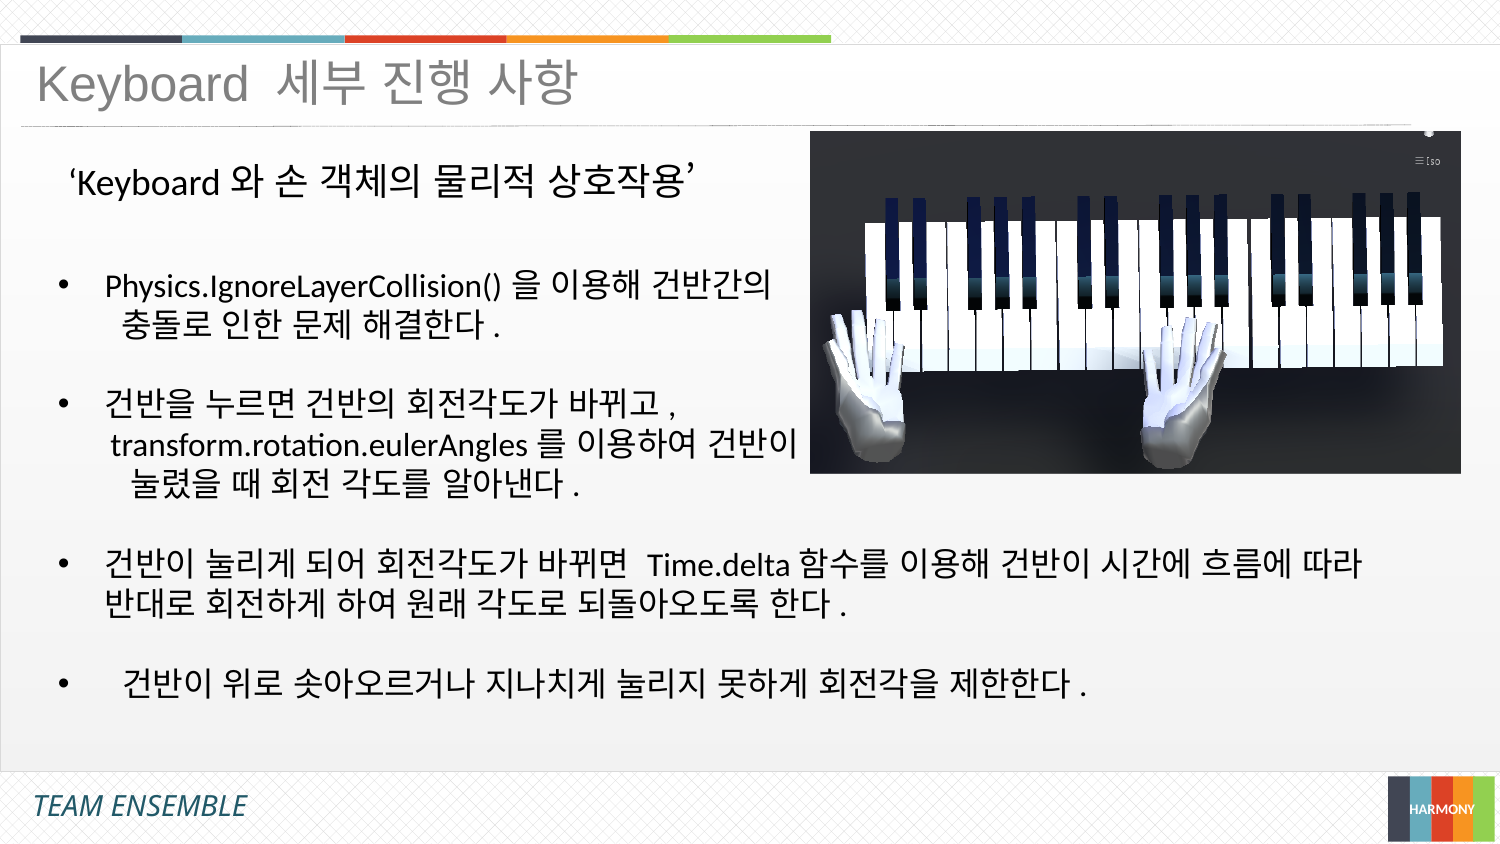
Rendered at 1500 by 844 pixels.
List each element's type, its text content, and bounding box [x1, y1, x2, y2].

picture [810, 131, 1461, 475]
text_box Keyboard 세부 진행 사항 [21, 43, 833, 119]
text_box ‘Keyboard와 손 객체의 물리적 상호작용’ [53, 150, 805, 210]
text_box Physics.IgnoreLayerCollision()을 이용해 건반간의 충돌로 인한 문제 해결한다. 건반을 누르면 건반의 회전각도가 바뀌고, transform.rotation.eulerAngles를 이용하여 건반이 눌렸을 때 회전 각도를 알아낸다. 건반이 눌리게 되어 회전각도가 바뀌면 Time.delta함수를 이용해 건반이 시간에 흐름에 따라 반대로 회전하게 하여 원래 각도로 되돌아오도록 한다. 건반이 위로 솟아오르거나 지나치게 눌리지 못하게 회전각을 제한한다. [43, 256, 1461, 751]
